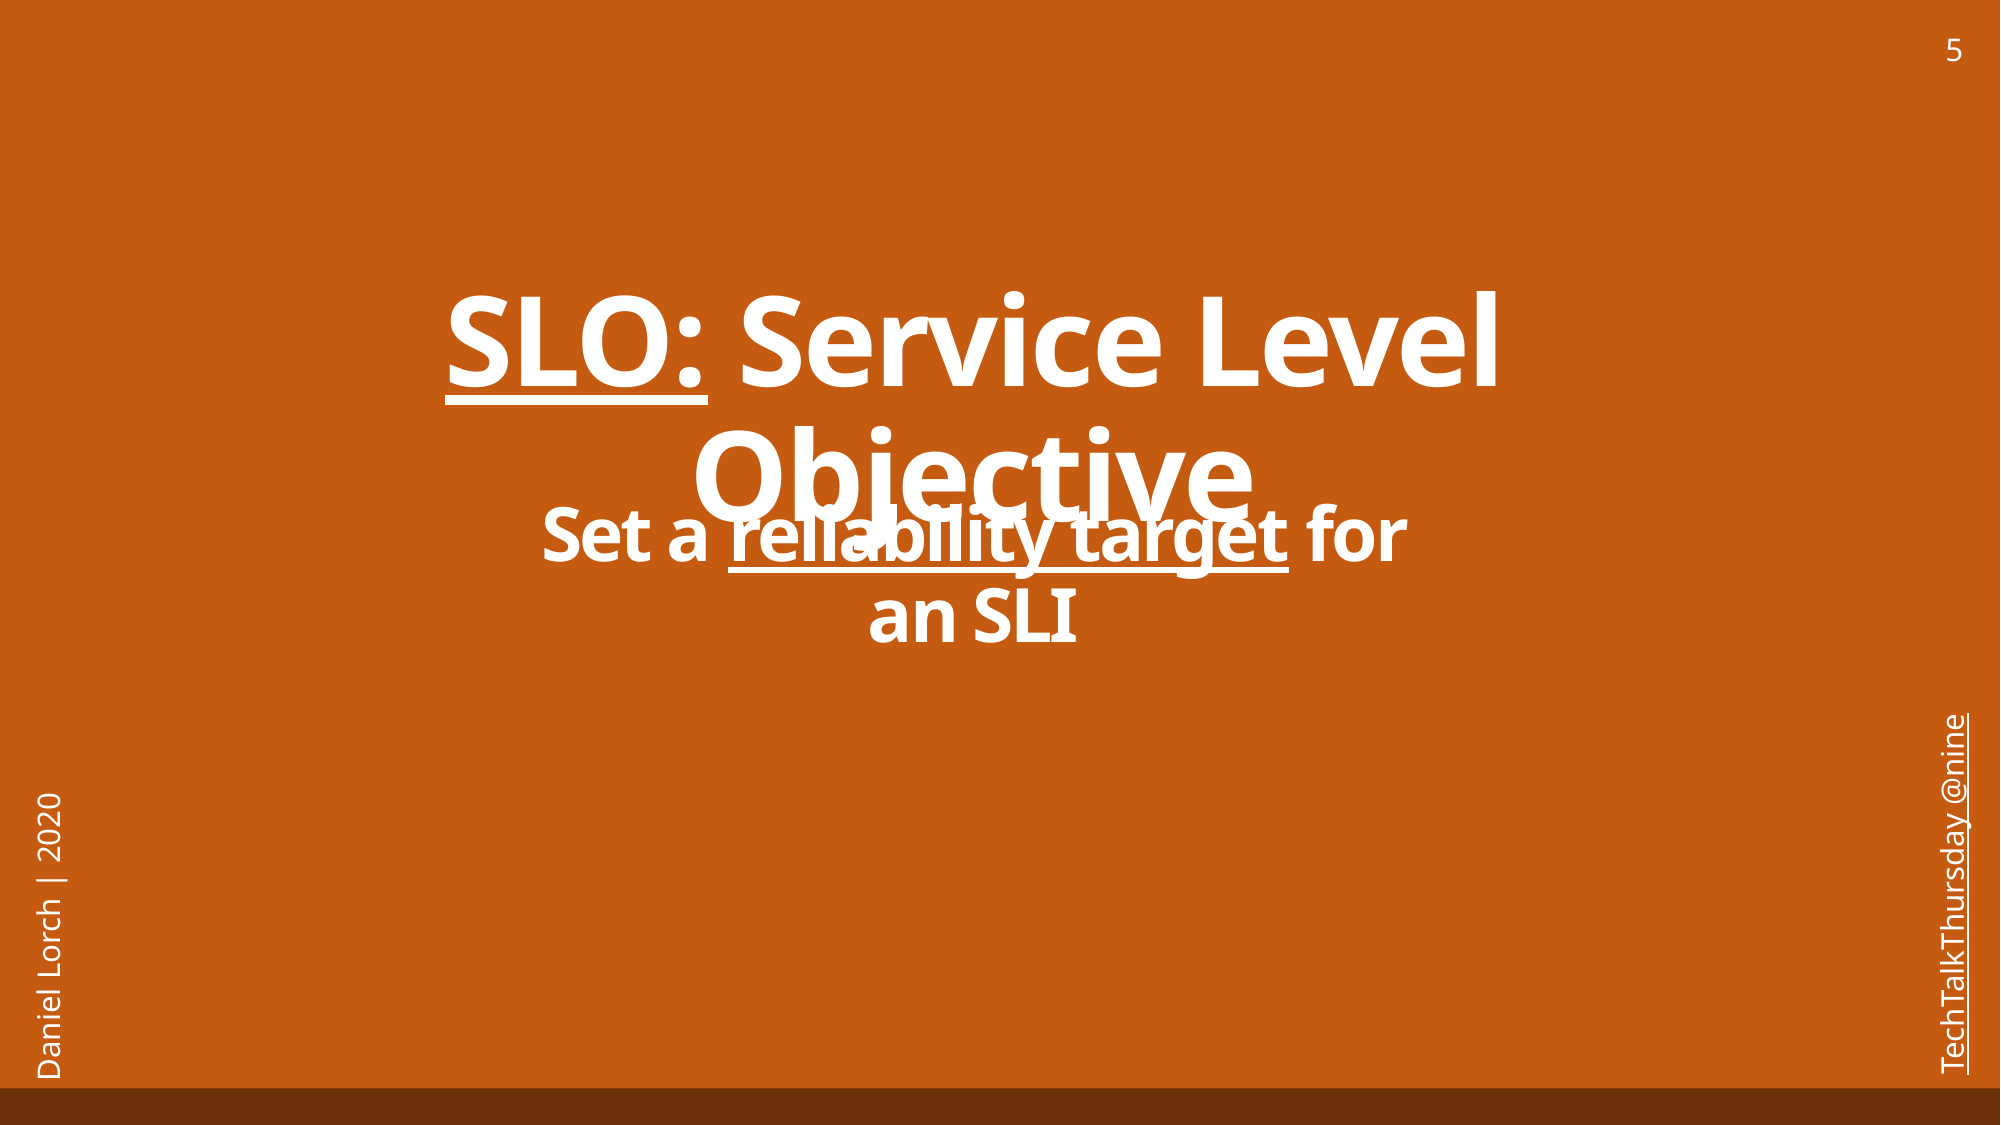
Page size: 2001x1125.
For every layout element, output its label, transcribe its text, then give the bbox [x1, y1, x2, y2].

text_box Set a reliability target for an SLI [474, 562, 1473, 659]
text_box SLO: Service Level Objective [232, 419, 1715, 549]
text_box TechTalkThursday @nine [1925, 698, 1983, 1090]
text_box Daniel Lorch | 2020 [21, 777, 74, 1096]
text_box [0, 1087, 2000, 1125]
text_box 5 [1930, 23, 1974, 81]
